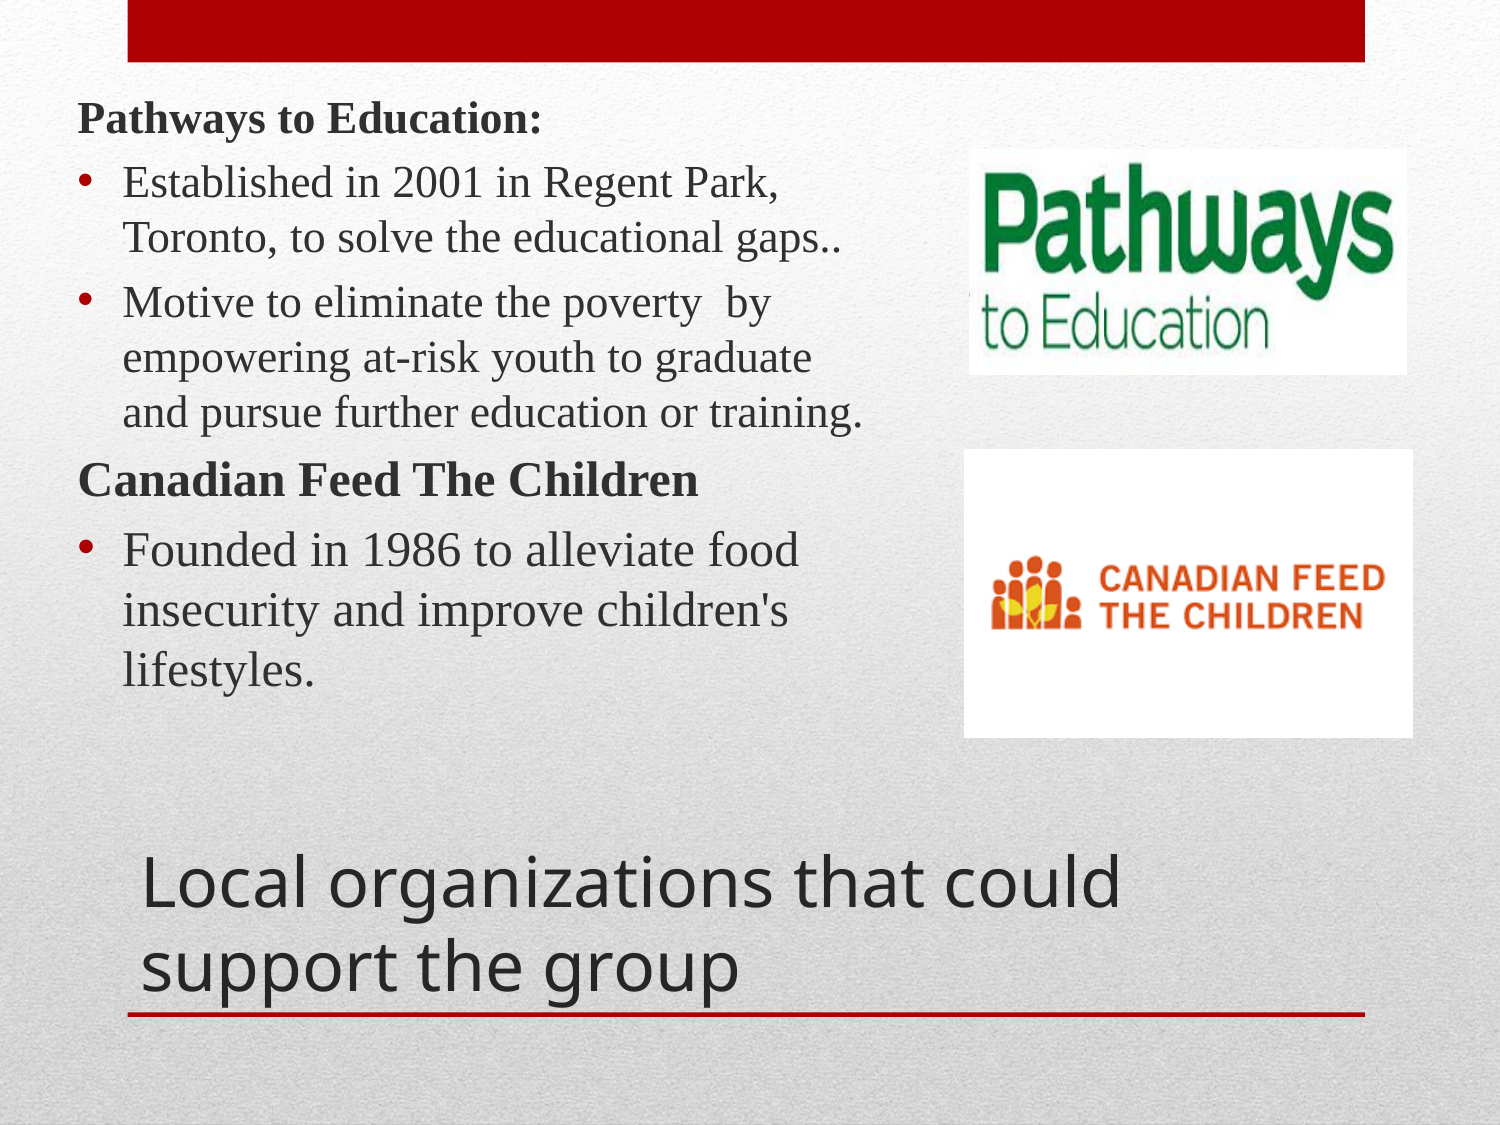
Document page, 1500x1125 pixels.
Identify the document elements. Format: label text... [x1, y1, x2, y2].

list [968, 149, 1408, 376]
list Pathways to Education: Established in 2001 in Regent Park, Toronto, to solve the educational gaps.. Motive to eliminate the poverty by empowering at-risk youth to graduate and pursue further education or training. Canadian Feed The Children Founded in 1986 to alleviate food insecurity and improve children's lifestyles. [62, 99, 900, 813]
title Local organizations that could support the group [125, 825, 1163, 1013]
picture [963, 449, 1414, 739]
